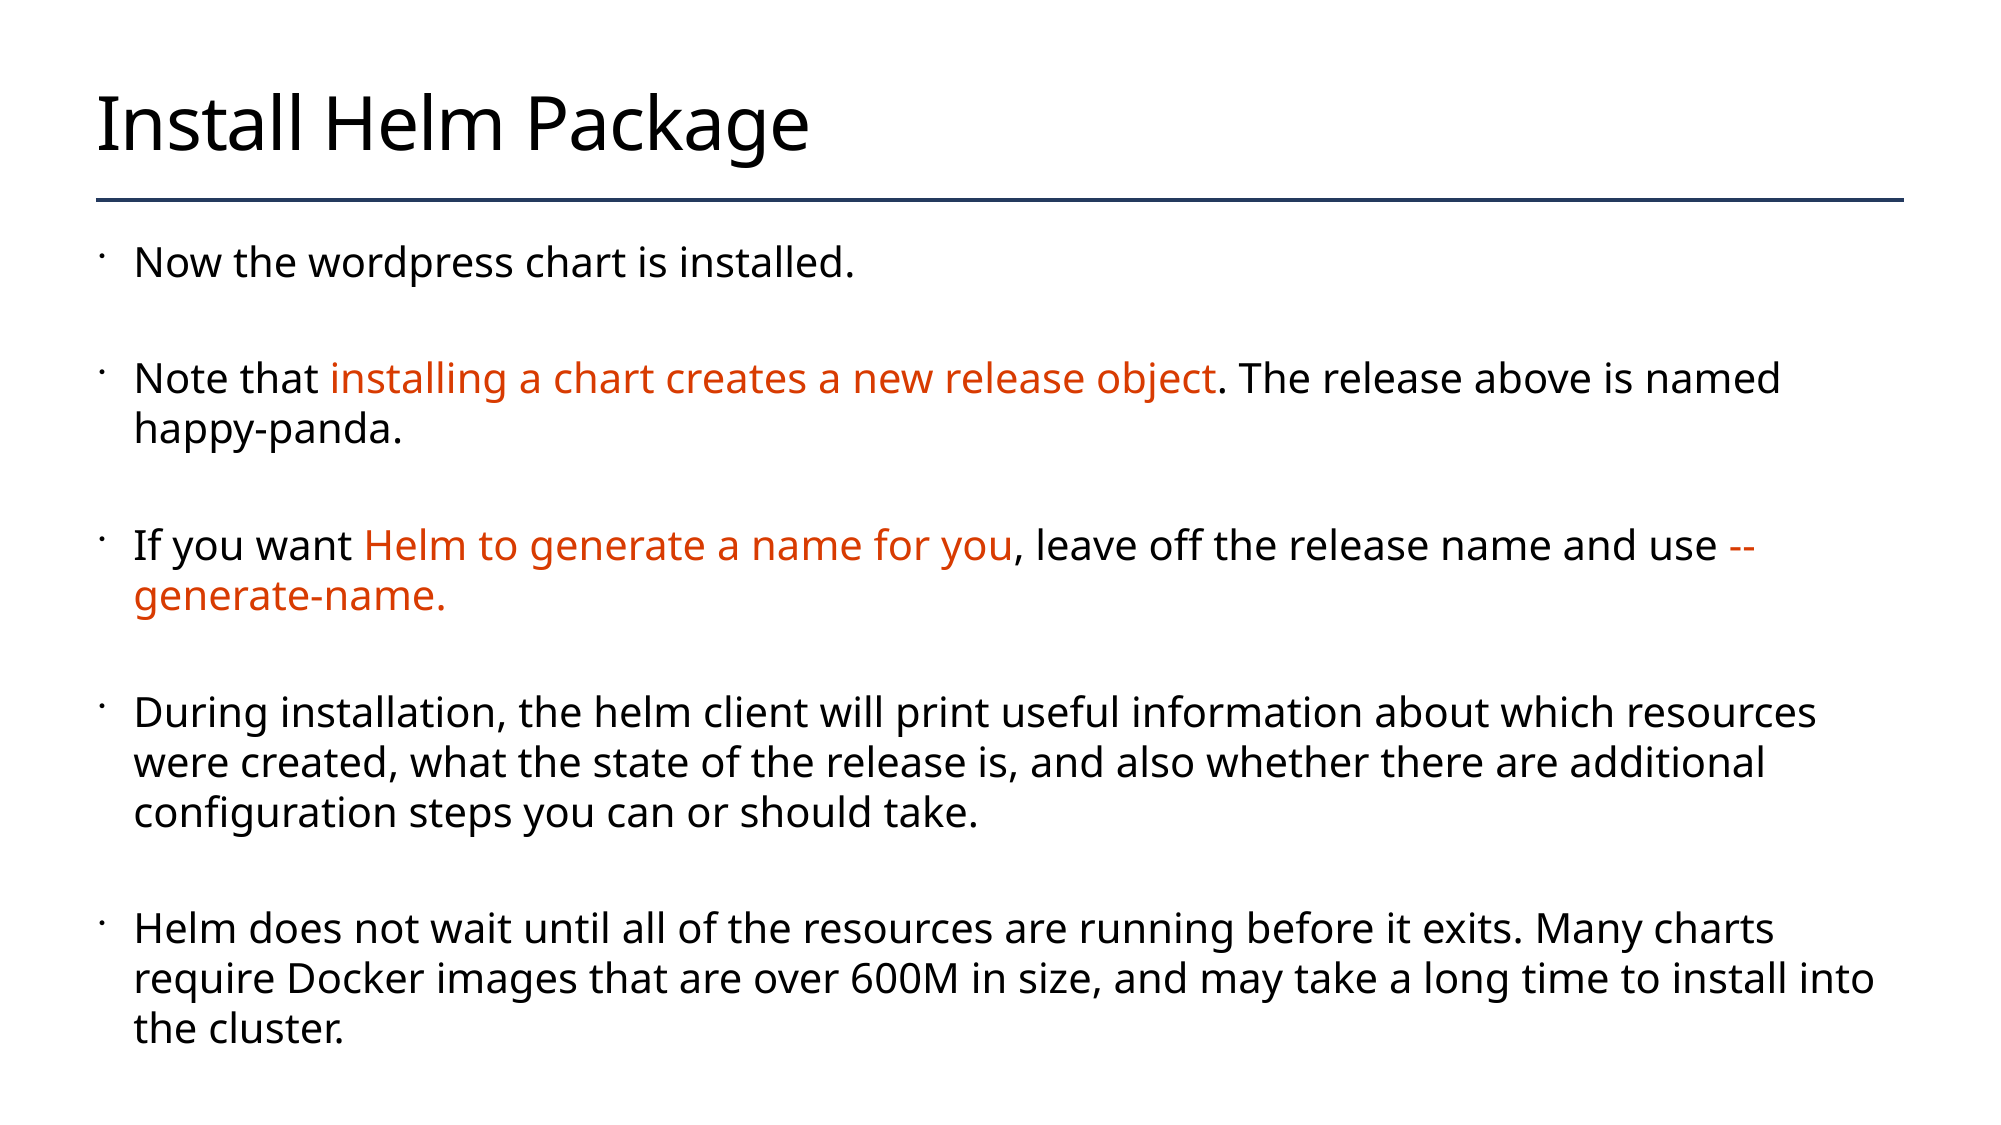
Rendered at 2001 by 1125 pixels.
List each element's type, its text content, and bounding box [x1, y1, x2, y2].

title Install Helm Package [96, 75, 1904, 166]
list Now the wordpress chart is installed. Note that installing a chart creates a new release object. The release above is named happy-panda. If you want Helm to generate a name for you, leave off the release name and use --generate-name. During installation, the helm client will print useful information about which resources were created, what the state of the release is, and also whether there are additional configuration steps you can or should take. Helm does not wait until all of the resources are running before it exits. Many charts require Docker images that are over 600M in size, and may take a long time to install into the cluster. [95, 235, 1904, 1084]
